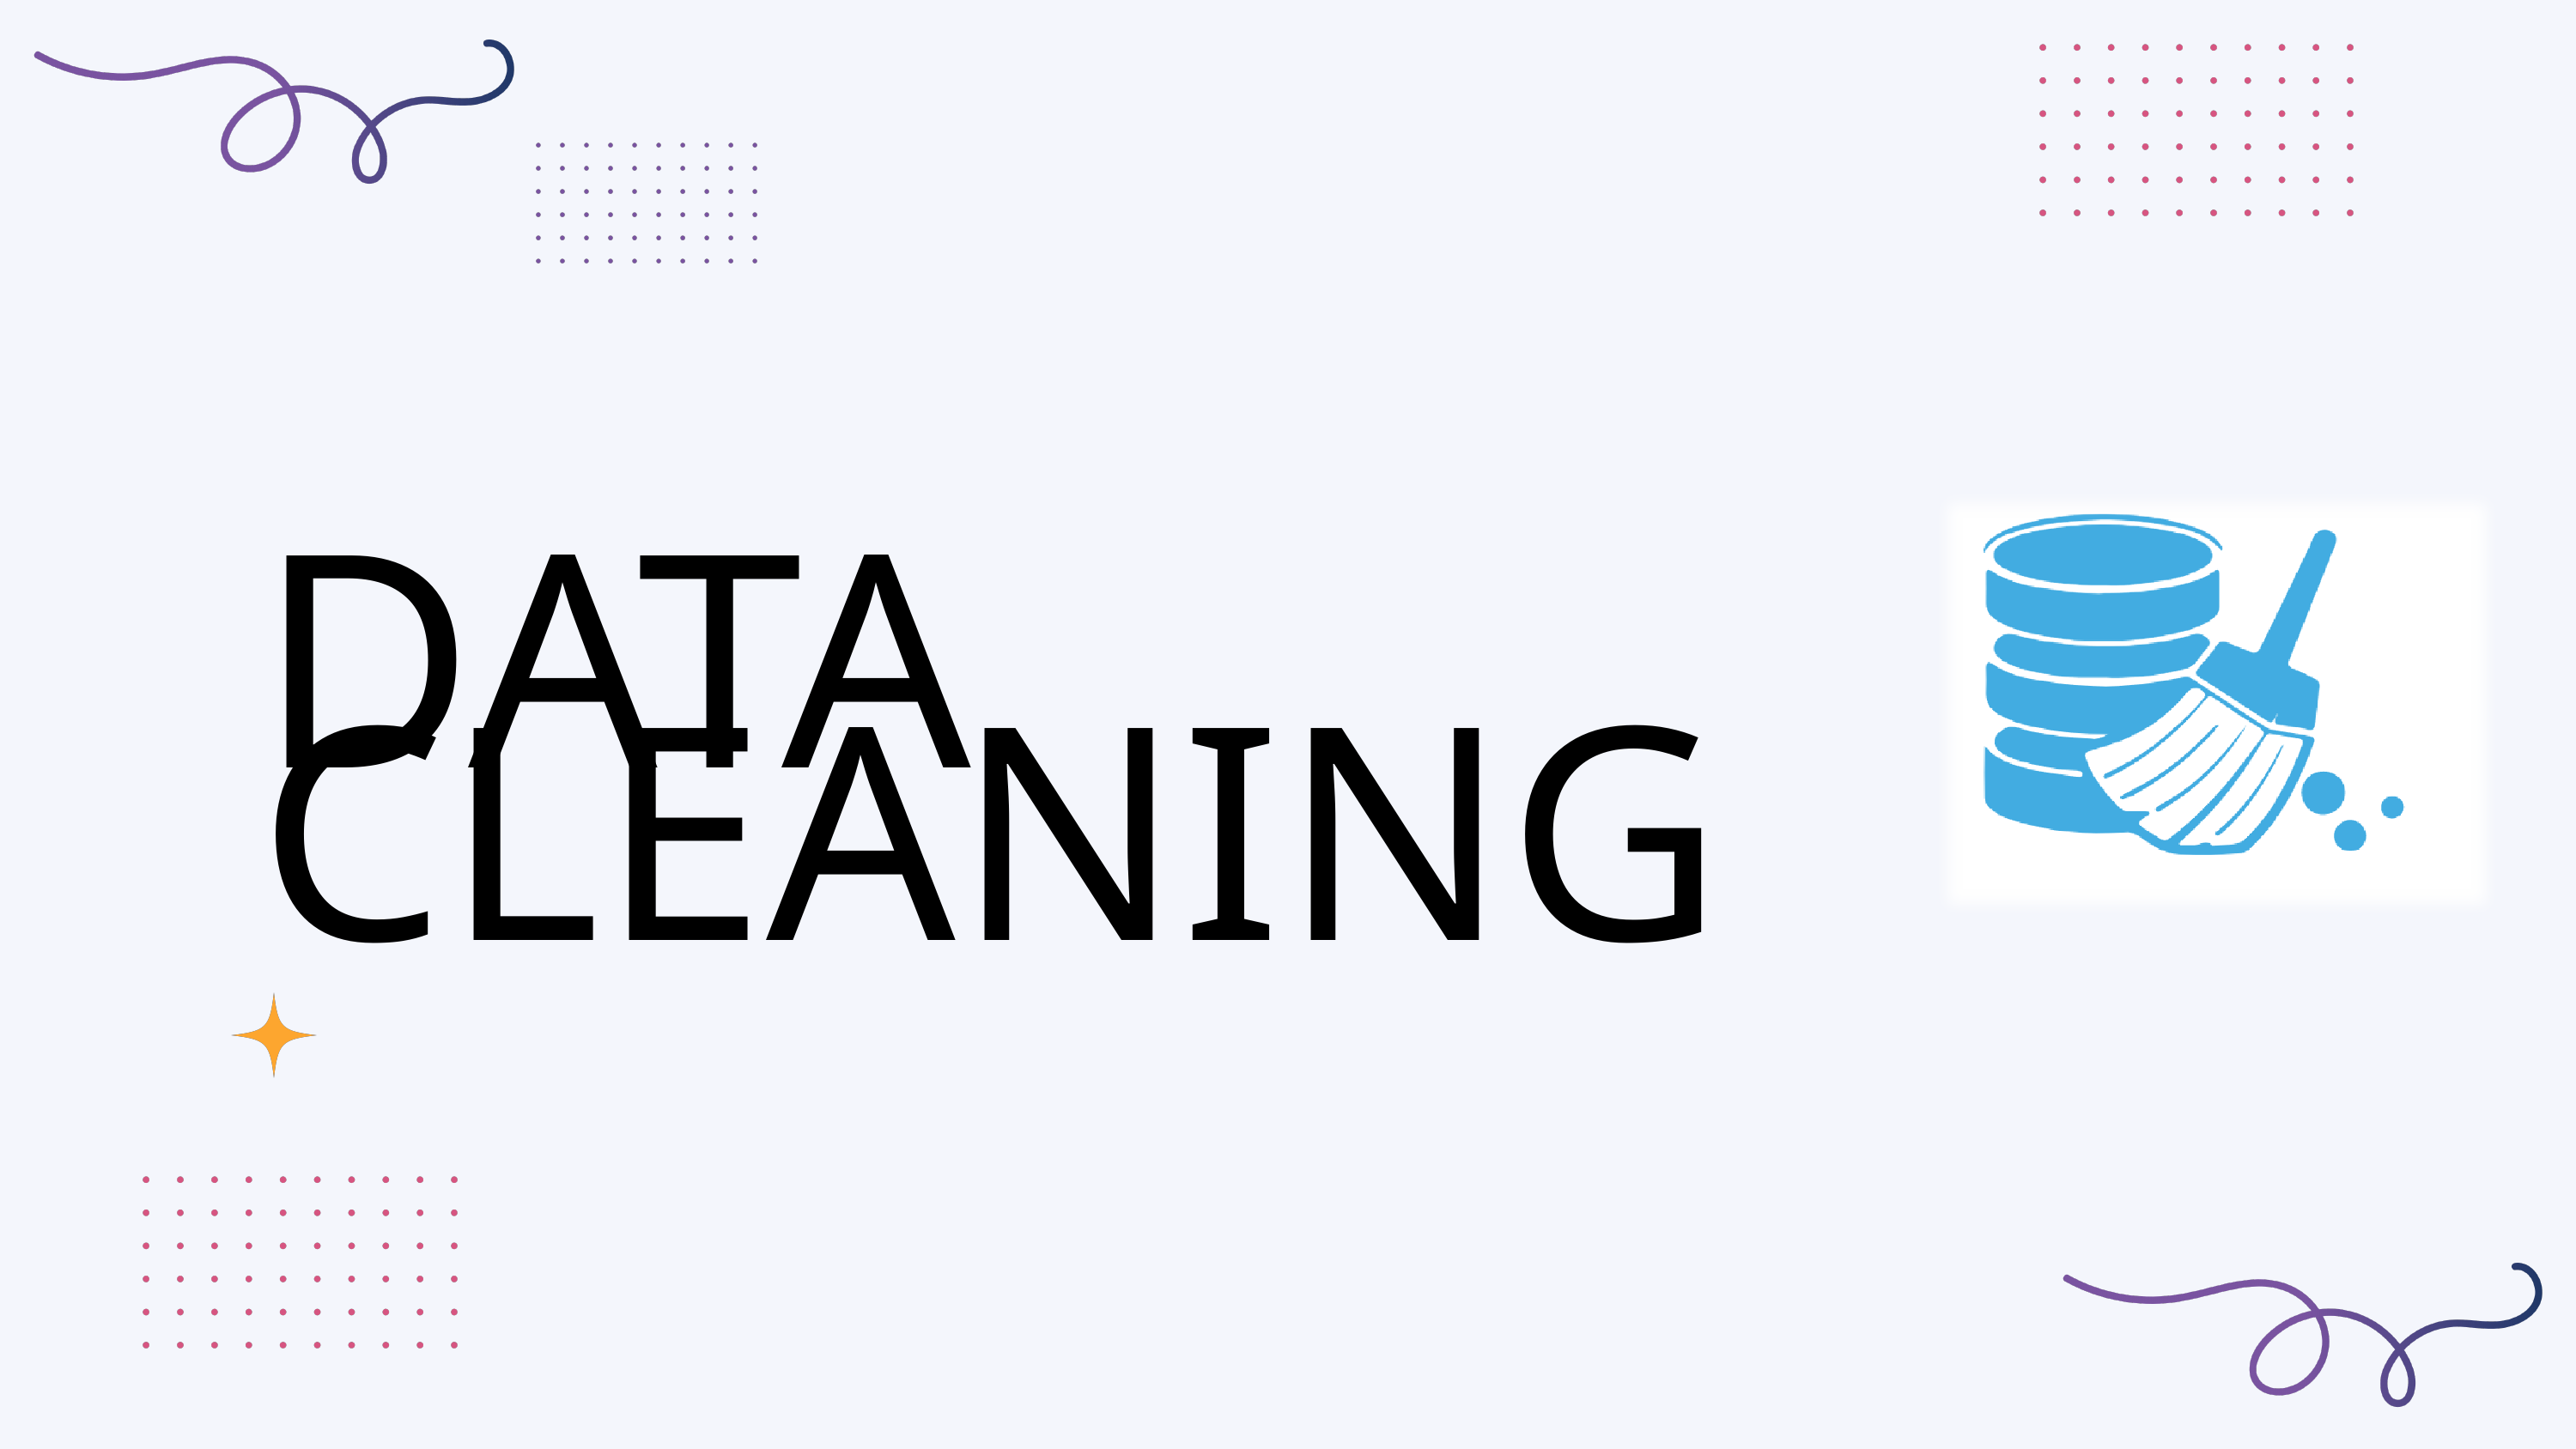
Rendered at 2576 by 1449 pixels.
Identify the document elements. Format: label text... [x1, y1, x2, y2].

text_box DATA CLEANING [257, 654, 1868, 1000]
picture [2060, 1262, 2545, 1408]
picture [1931, 488, 2501, 920]
picture [142, 1176, 458, 1349]
picture [536, 142, 757, 264]
picture [2038, 44, 2354, 217]
picture [231, 991, 317, 1078]
picture [32, 39, 516, 185]
